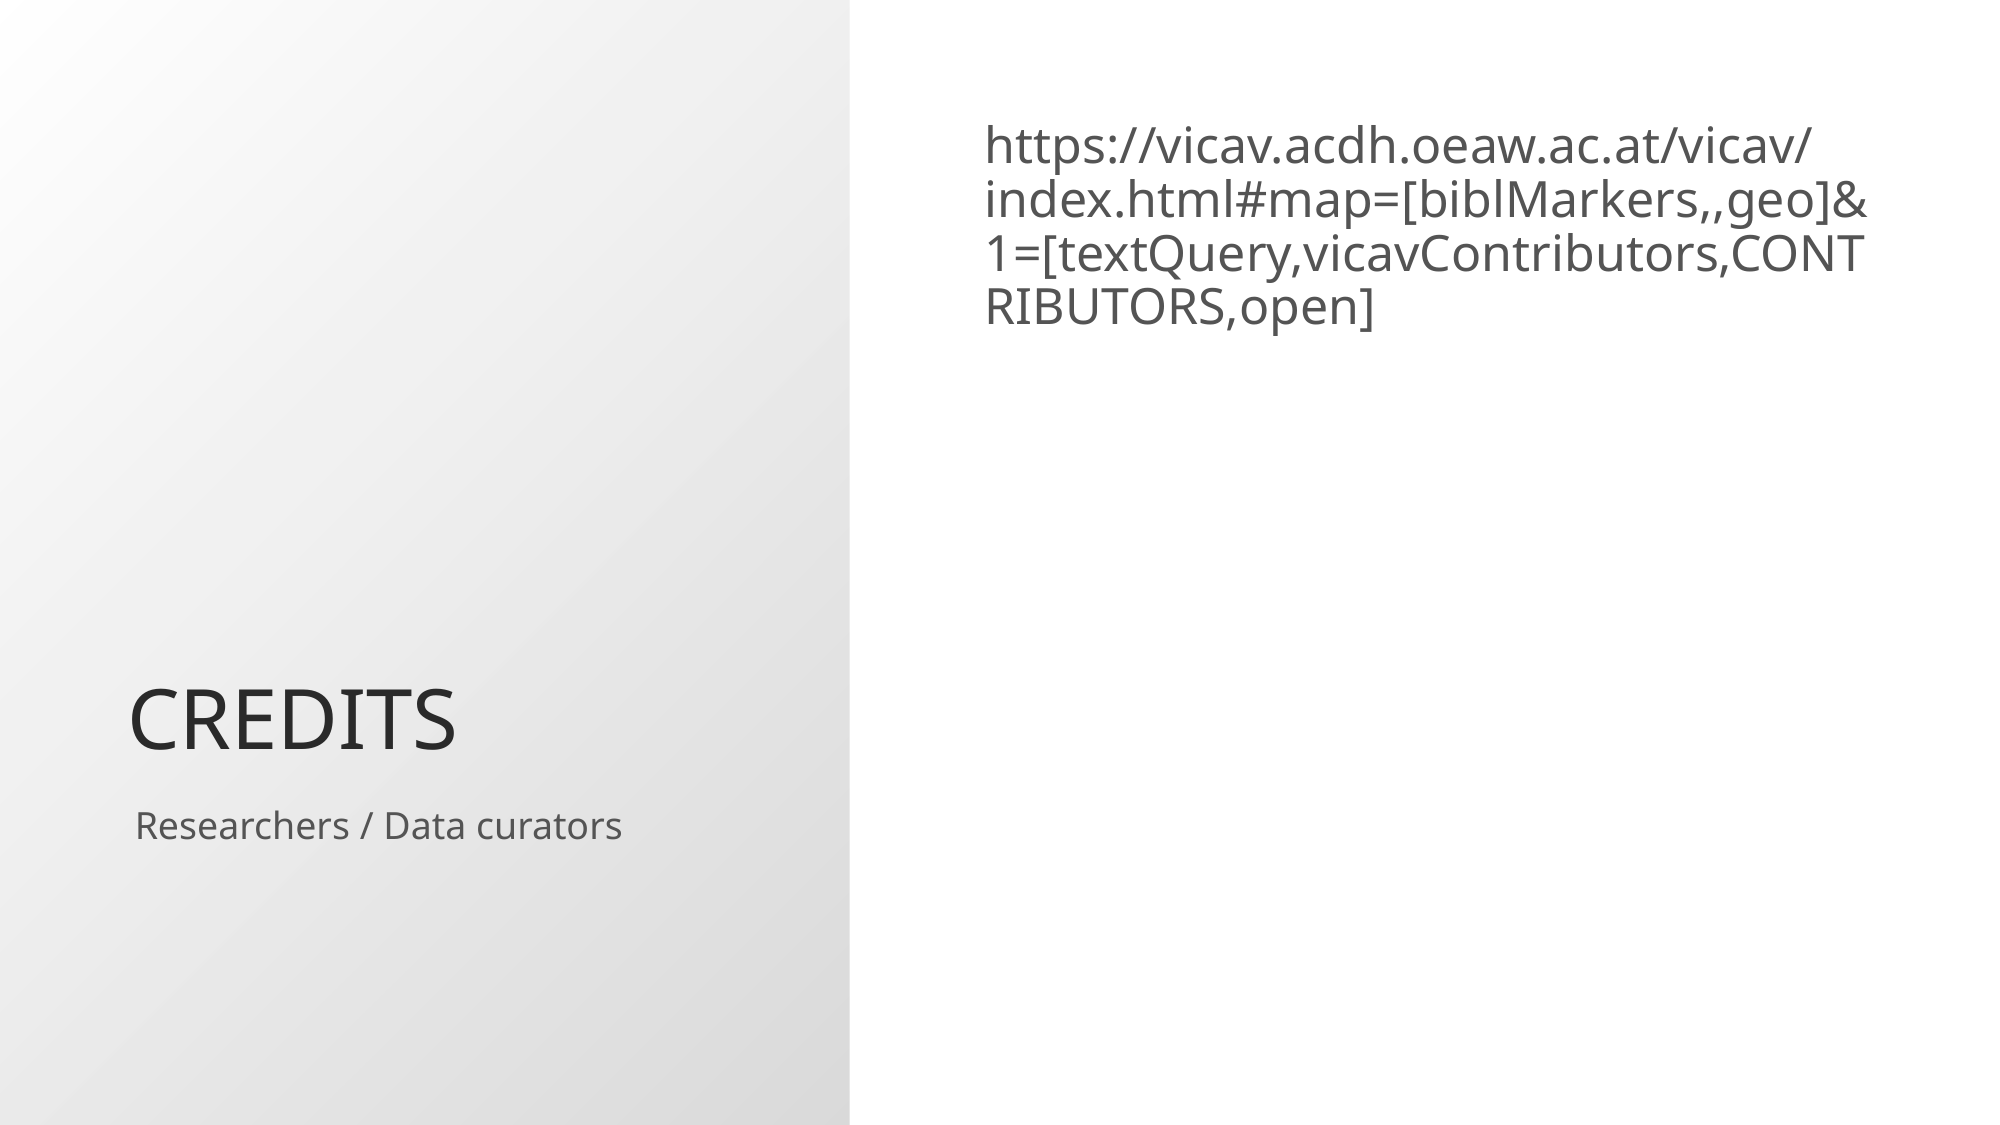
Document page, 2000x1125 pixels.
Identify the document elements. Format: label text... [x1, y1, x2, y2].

list https://vicav.acdh.oeaw.ac.at/vicav/index.html#map=[biblMarkers,,geo]&1=[textQuery,vicavContributors,CONTRIBUTORS,open] [962, 112, 1898, 1013]
list Researchers / Data curators [112, 800, 750, 1013]
title Credits [112, 112, 750, 775]
